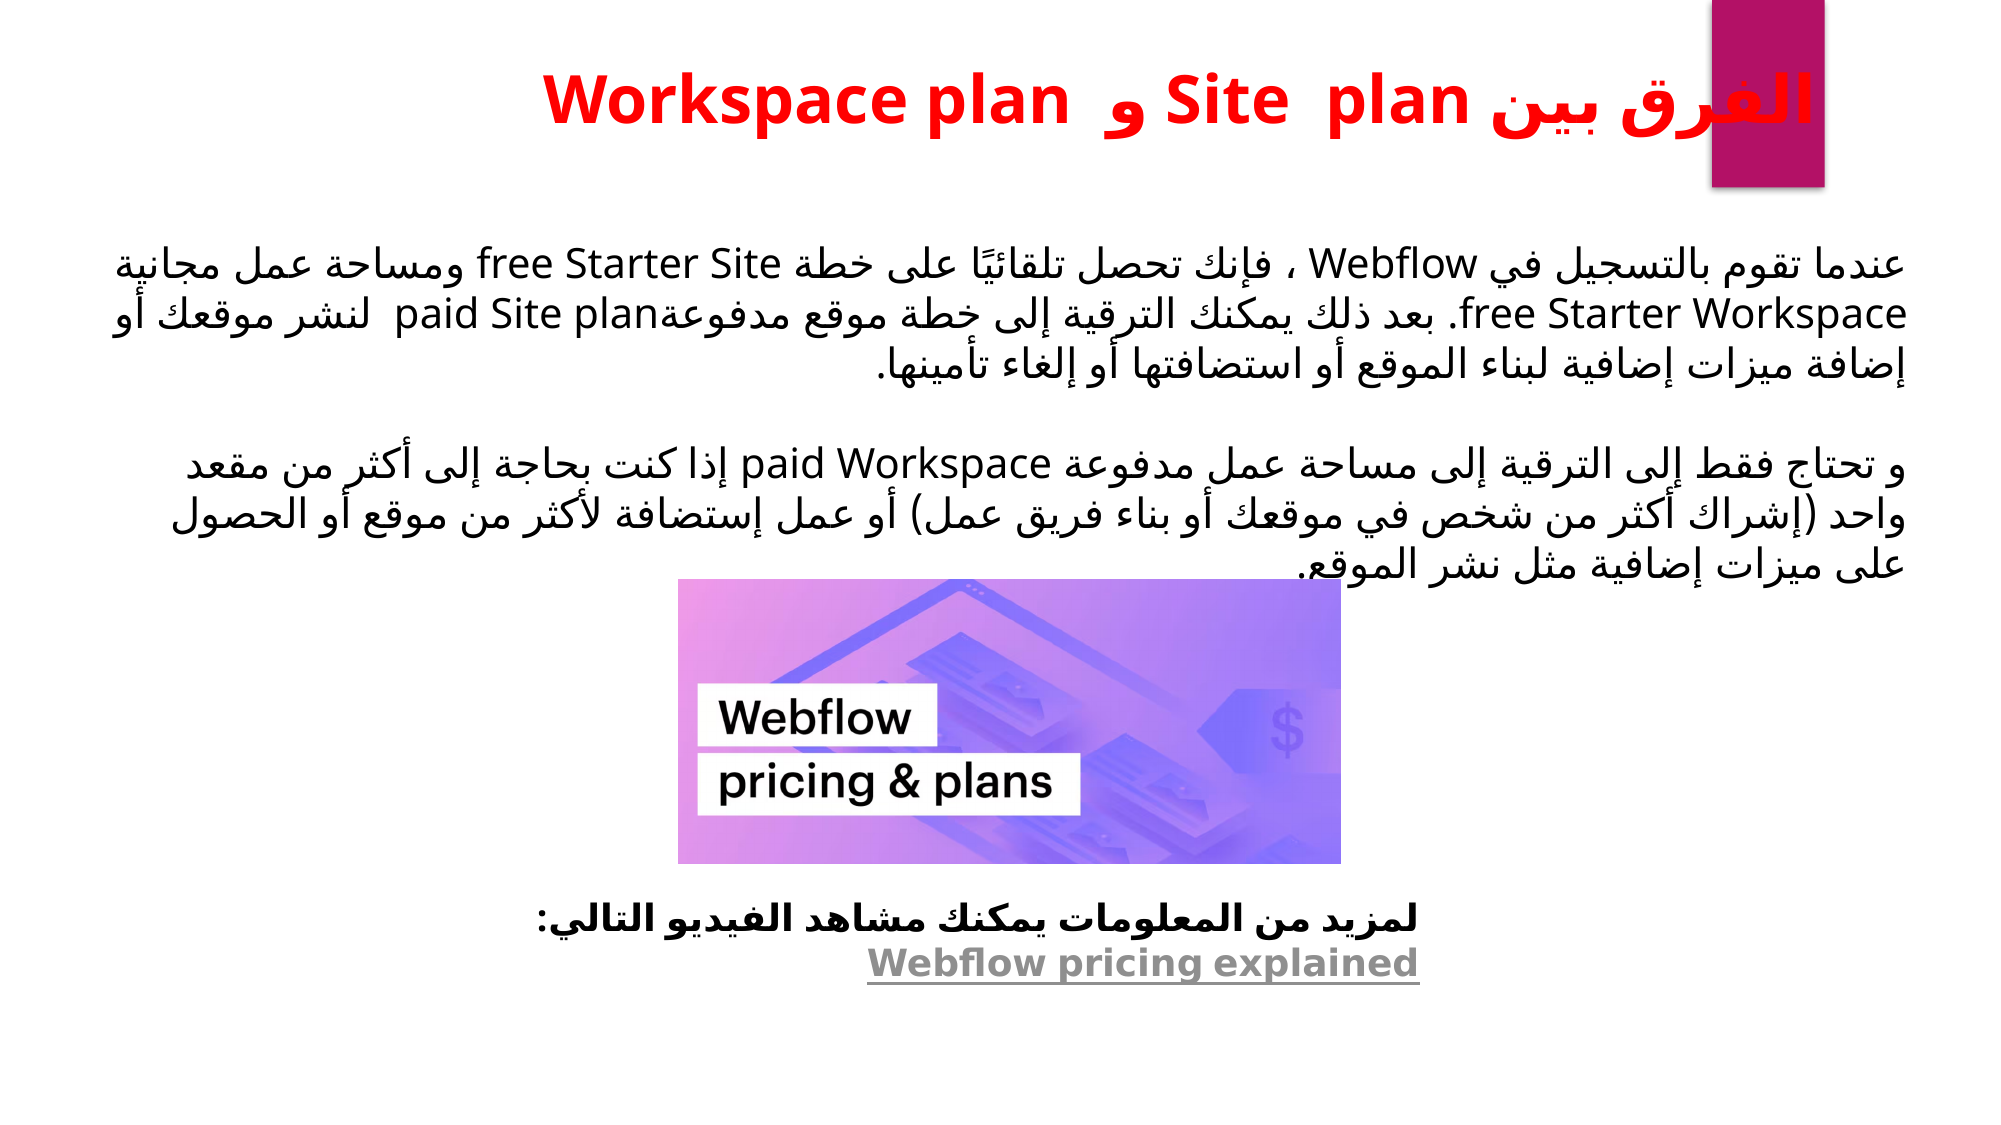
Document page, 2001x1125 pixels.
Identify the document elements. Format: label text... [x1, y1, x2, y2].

text_box لمزيد من المعلومات يمكنك مشاهد الفيديو التالي: Webflow pricing explained [520, 886, 1435, 996]
text_box الفرق بين Site plan و Workspace plan [528, 49, 1832, 145]
picture [677, 579, 1342, 865]
text_box عندما تقوم بالتسجيل في Webflow ، فإنك تحصل تلقائيًا على خطة free Starter Site ومساحة عمل مجانية free Starter Workspace. بعد ذلك يمكنك الترقية إلى خطة موقع مدفوعةpaid Site plan لنشر موقعك أو إضافة ميزات إضافية لبناء الموقع أو استضافتها أو إلغاء تأمينها. و تحتاج فقط إلى الترقية إلى مساحة عمل مدفوعة paid Workspace إذا كنت بحاجة إلى أكثر من مقعد واحد (إشراك أكثر من شخص في موقعك أو بناء فريق عمل) أو عمل إستضافة لأكثر من موقع أو الحصول على ميزات إضافية مثل نشر الموقع. [96, 229, 1923, 645]
